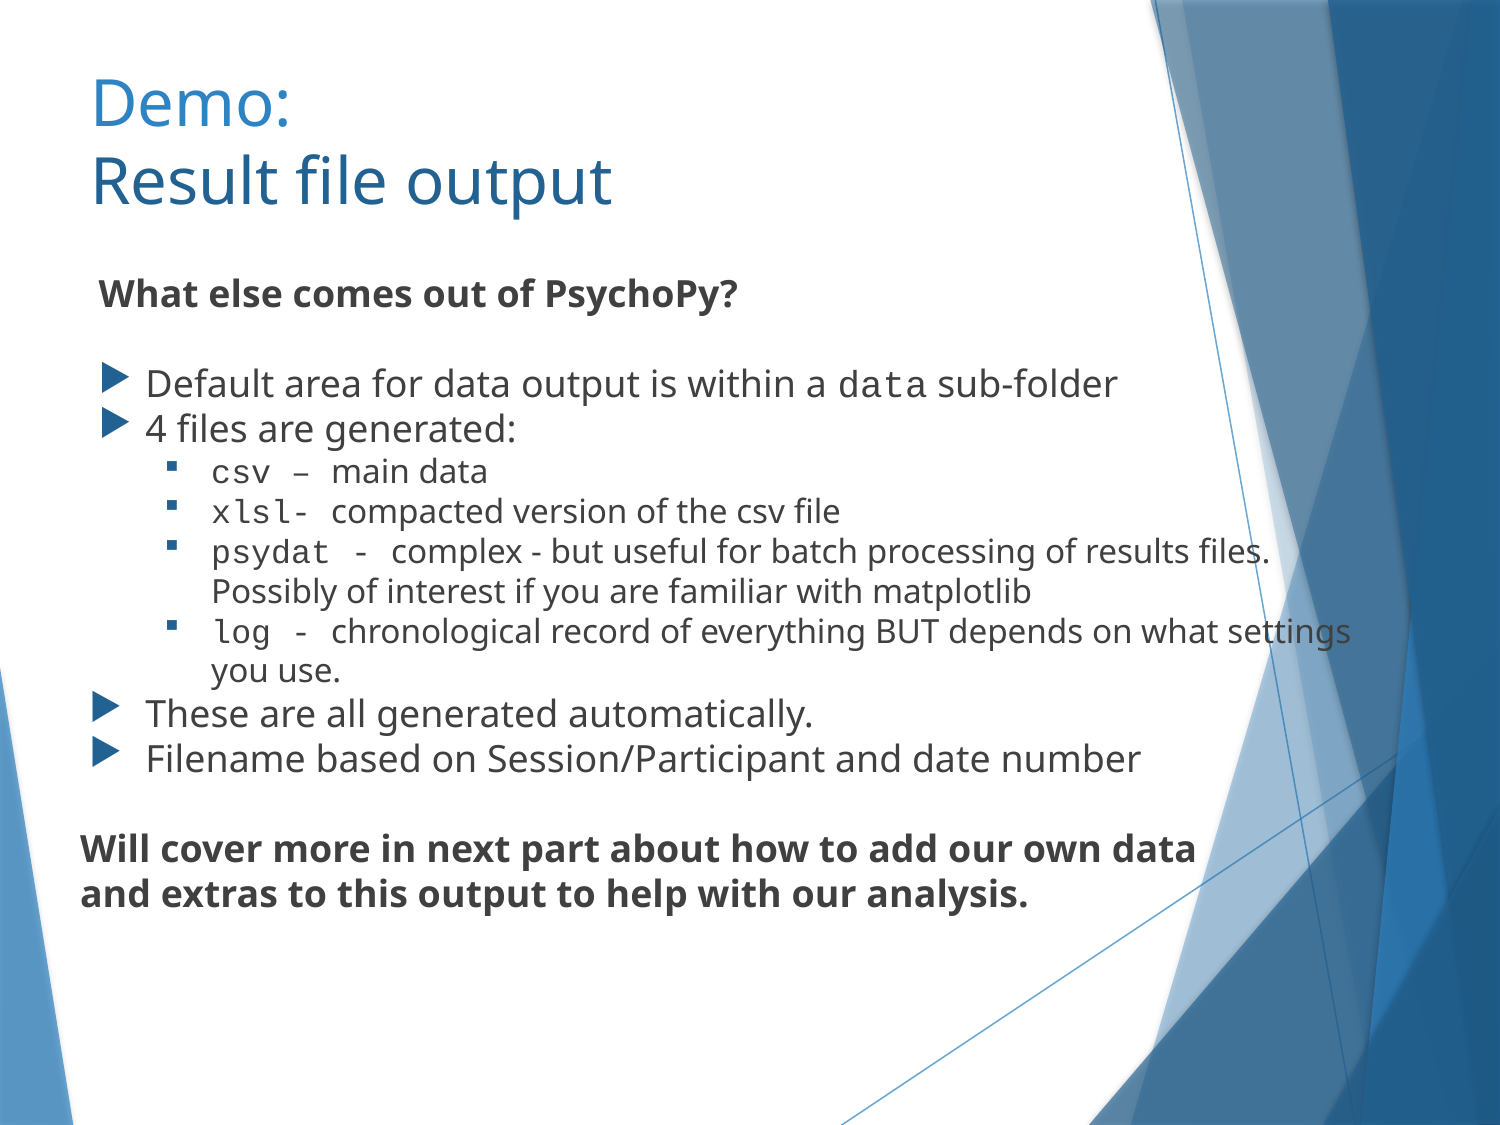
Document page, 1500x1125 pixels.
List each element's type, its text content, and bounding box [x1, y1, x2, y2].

title Demo: Result file output [75, 45, 1425, 233]
list What else comes out of PsychoPy? Default area for data output is within a data sub-folder 4 files are generated: csv – main data xlsl- compacted version of the csv file psydat - complex - but useful for batch processing of results files. Possibly of interest if you are familiar with matplotlib log - chronological record of everything BUT depends on what settings you use. These are all generated automatically. Filename based on Session/Participant and date number Will cover more in next part about how to add our own data and extras to this output to help with our analysis. [64, 255, 1415, 1071]
